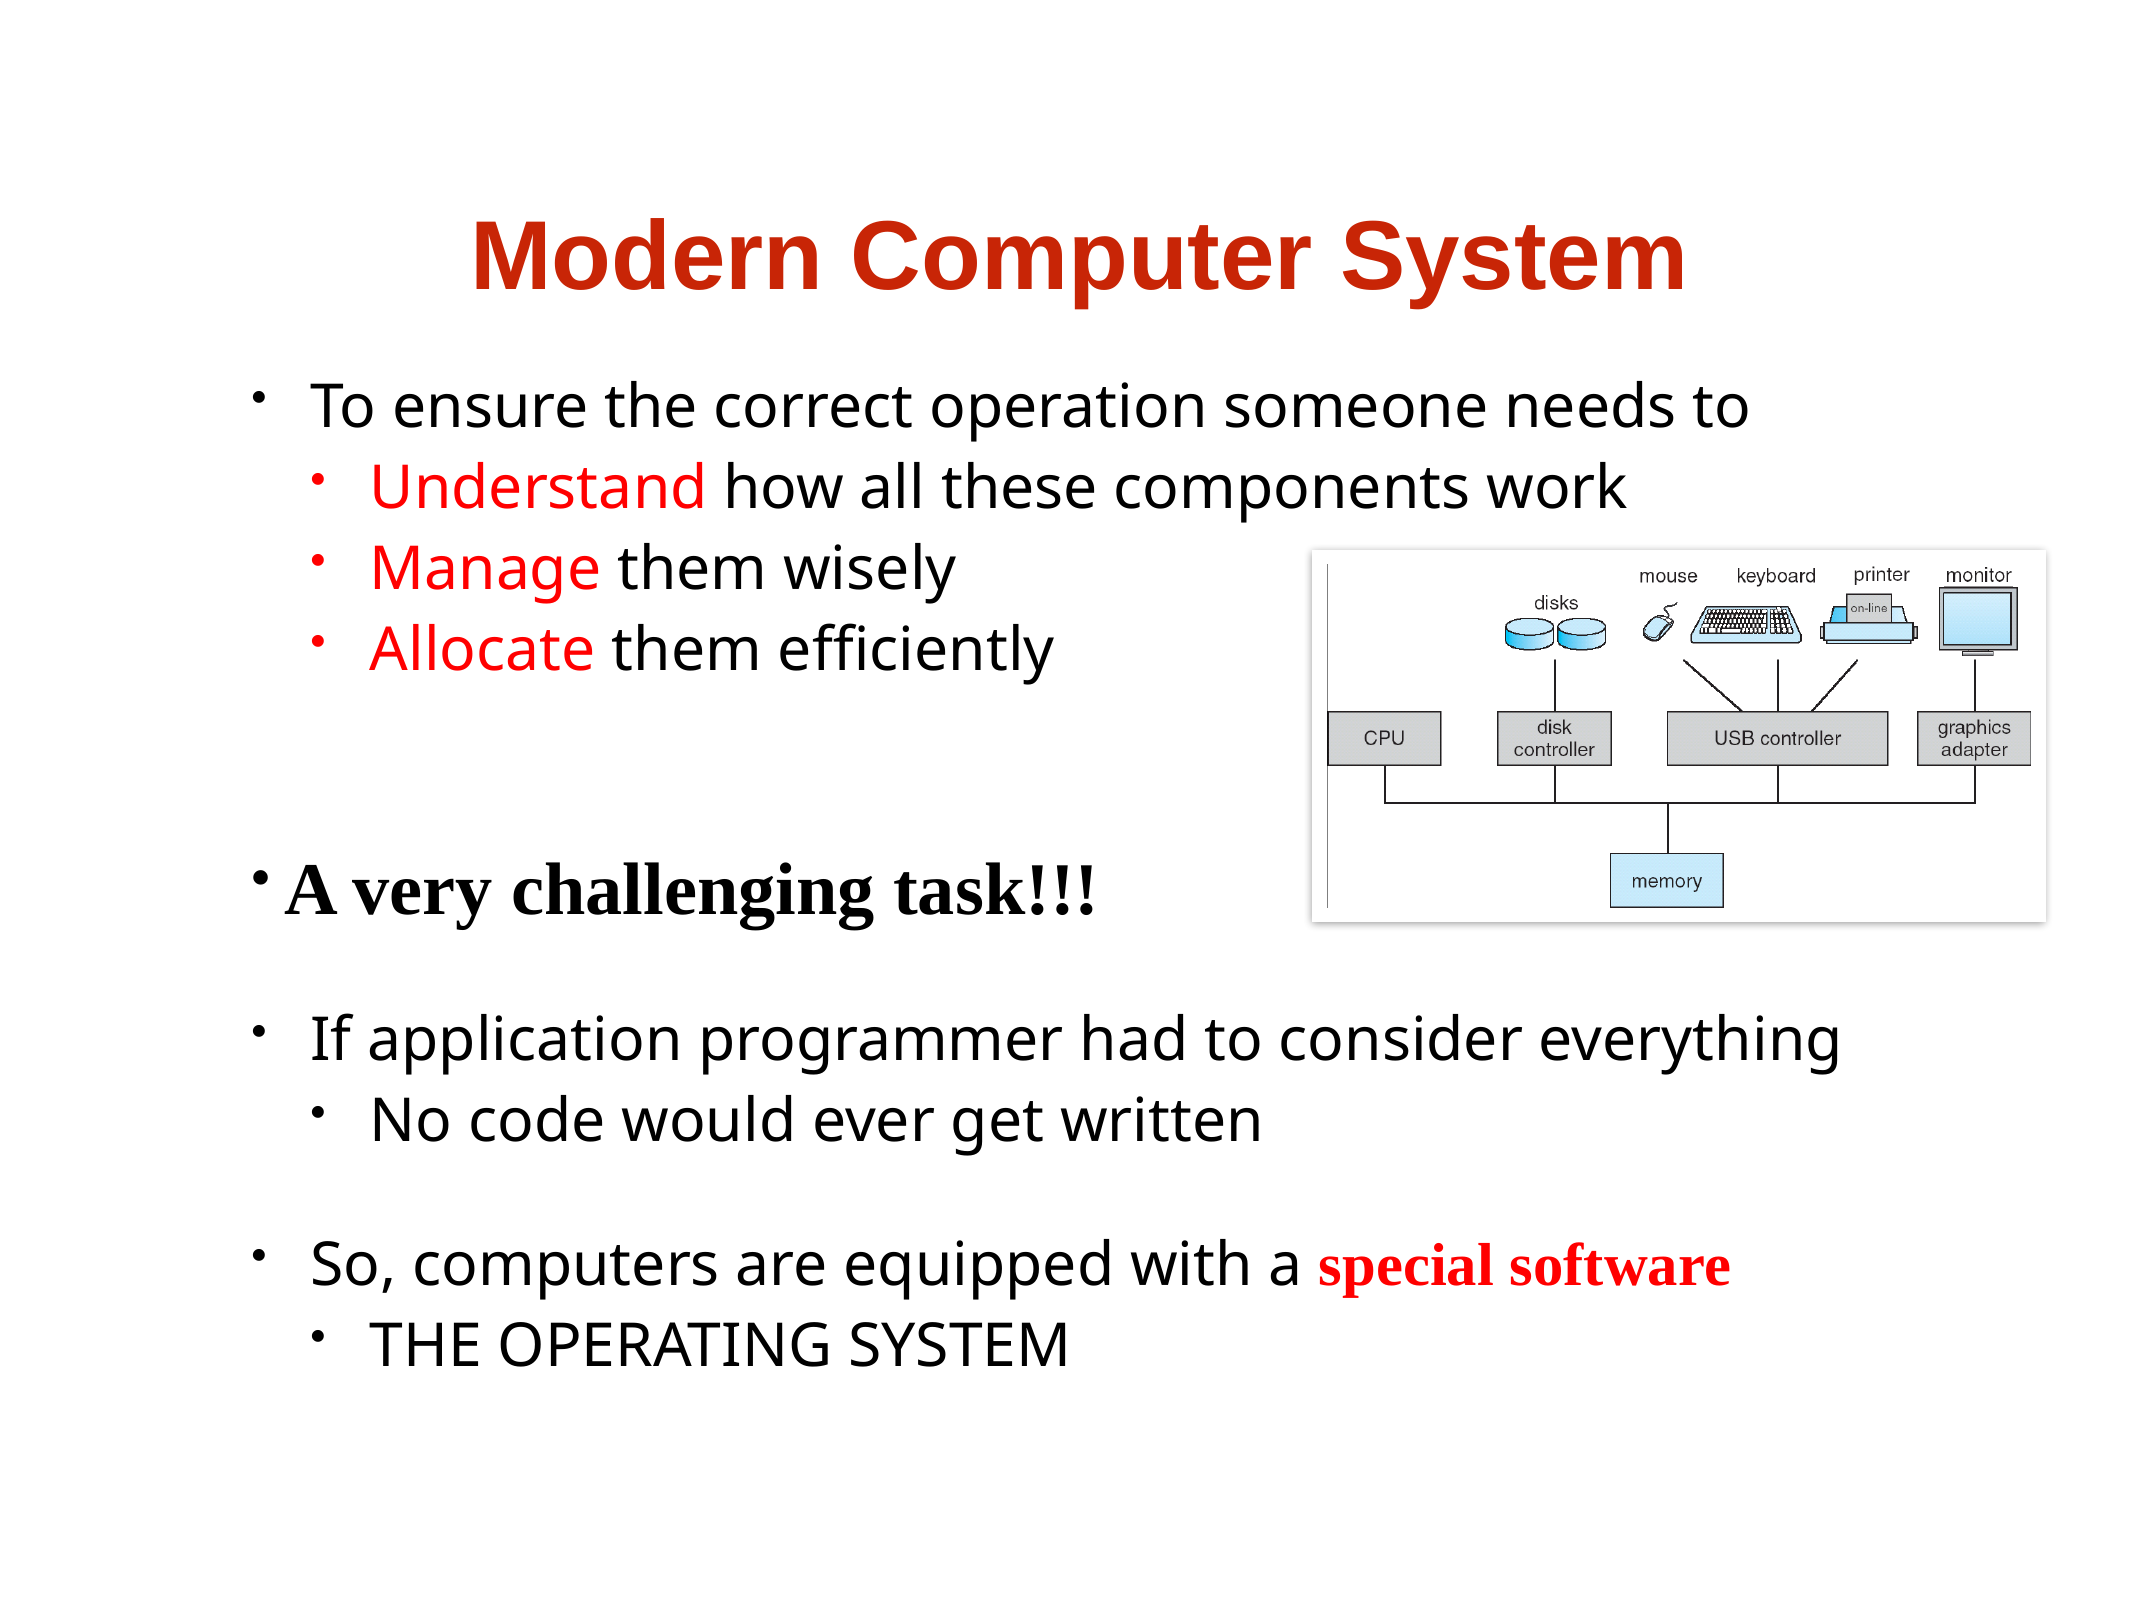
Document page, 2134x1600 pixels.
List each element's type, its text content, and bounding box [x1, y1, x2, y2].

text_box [1326, 564, 2032, 908]
title Modern Computer System [155, 72, 1978, 428]
list To ensure the correct operation someone needs to Understand how all these components work Manage them wisely Allocate them efficiently A very challenging task!!! If application programmer had to consider everything No code would ever get written So, computers are equipped with a special software THE OPERATING SYSTEM [242, 356, 2065, 1389]
